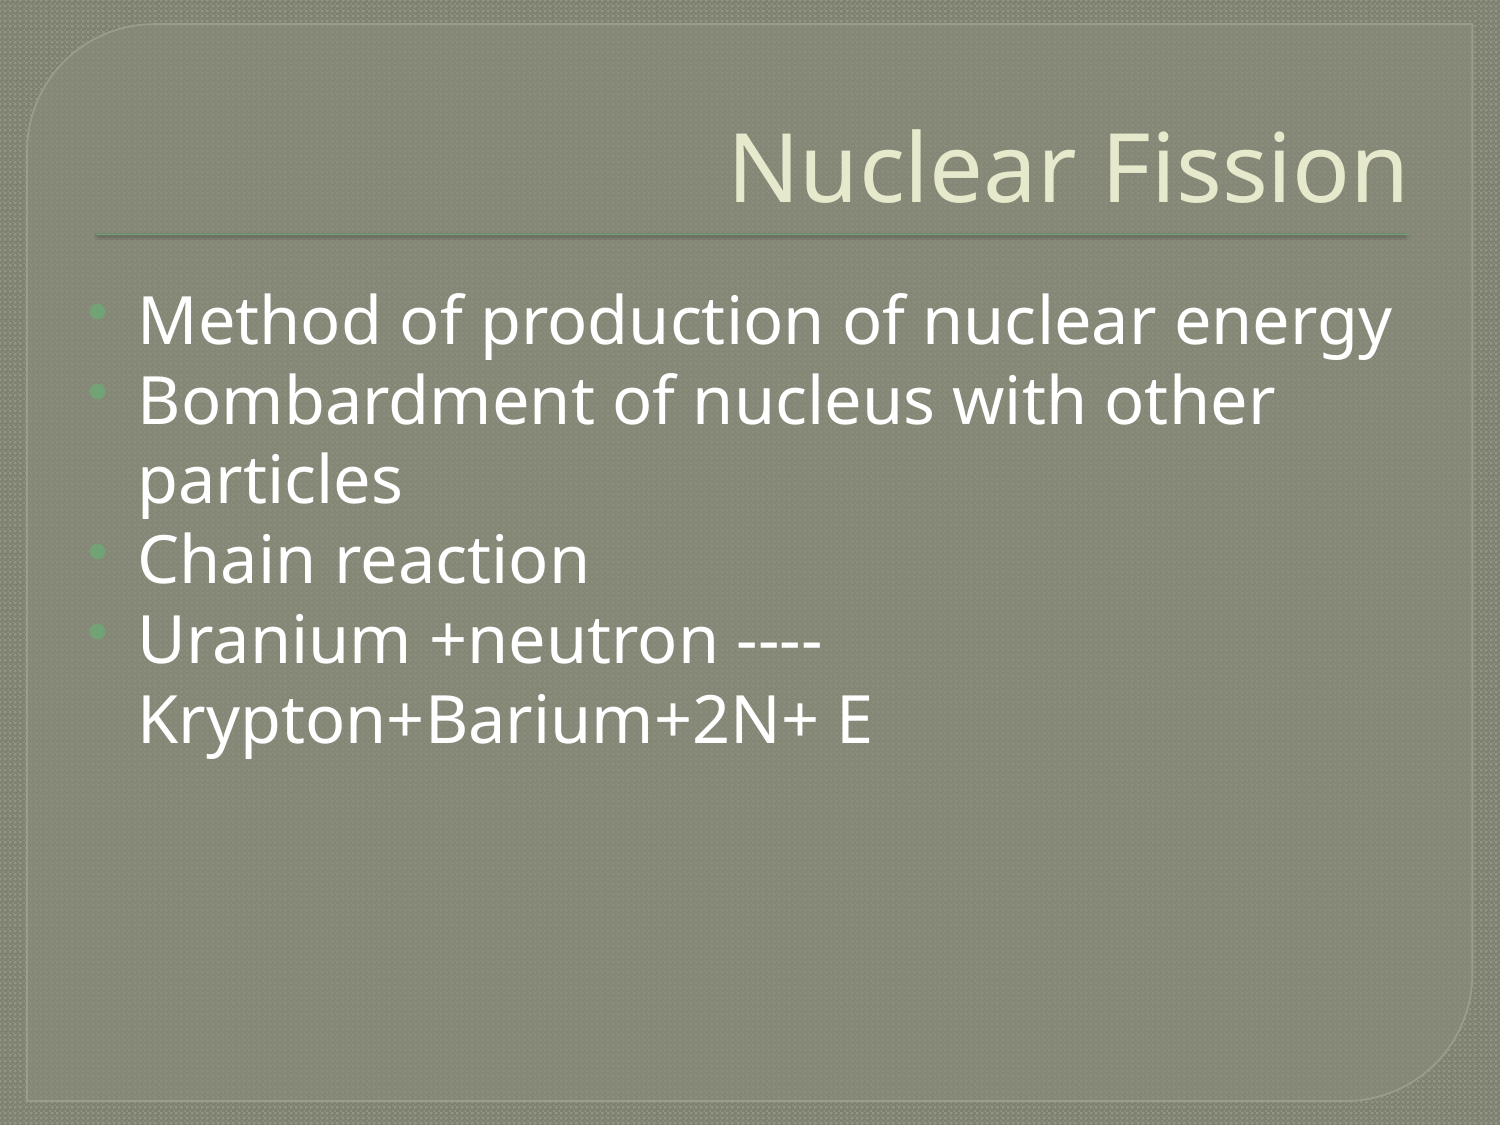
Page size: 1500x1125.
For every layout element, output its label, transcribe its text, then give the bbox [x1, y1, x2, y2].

title Nuclear Fission [75, 41, 1425, 230]
list Method of production of nuclear energy Bombardment of nucleus with other particles Chain reaction Uranium +neutron ---- Krypton+Barium+2N+ E [75, 270, 1425, 1013]
